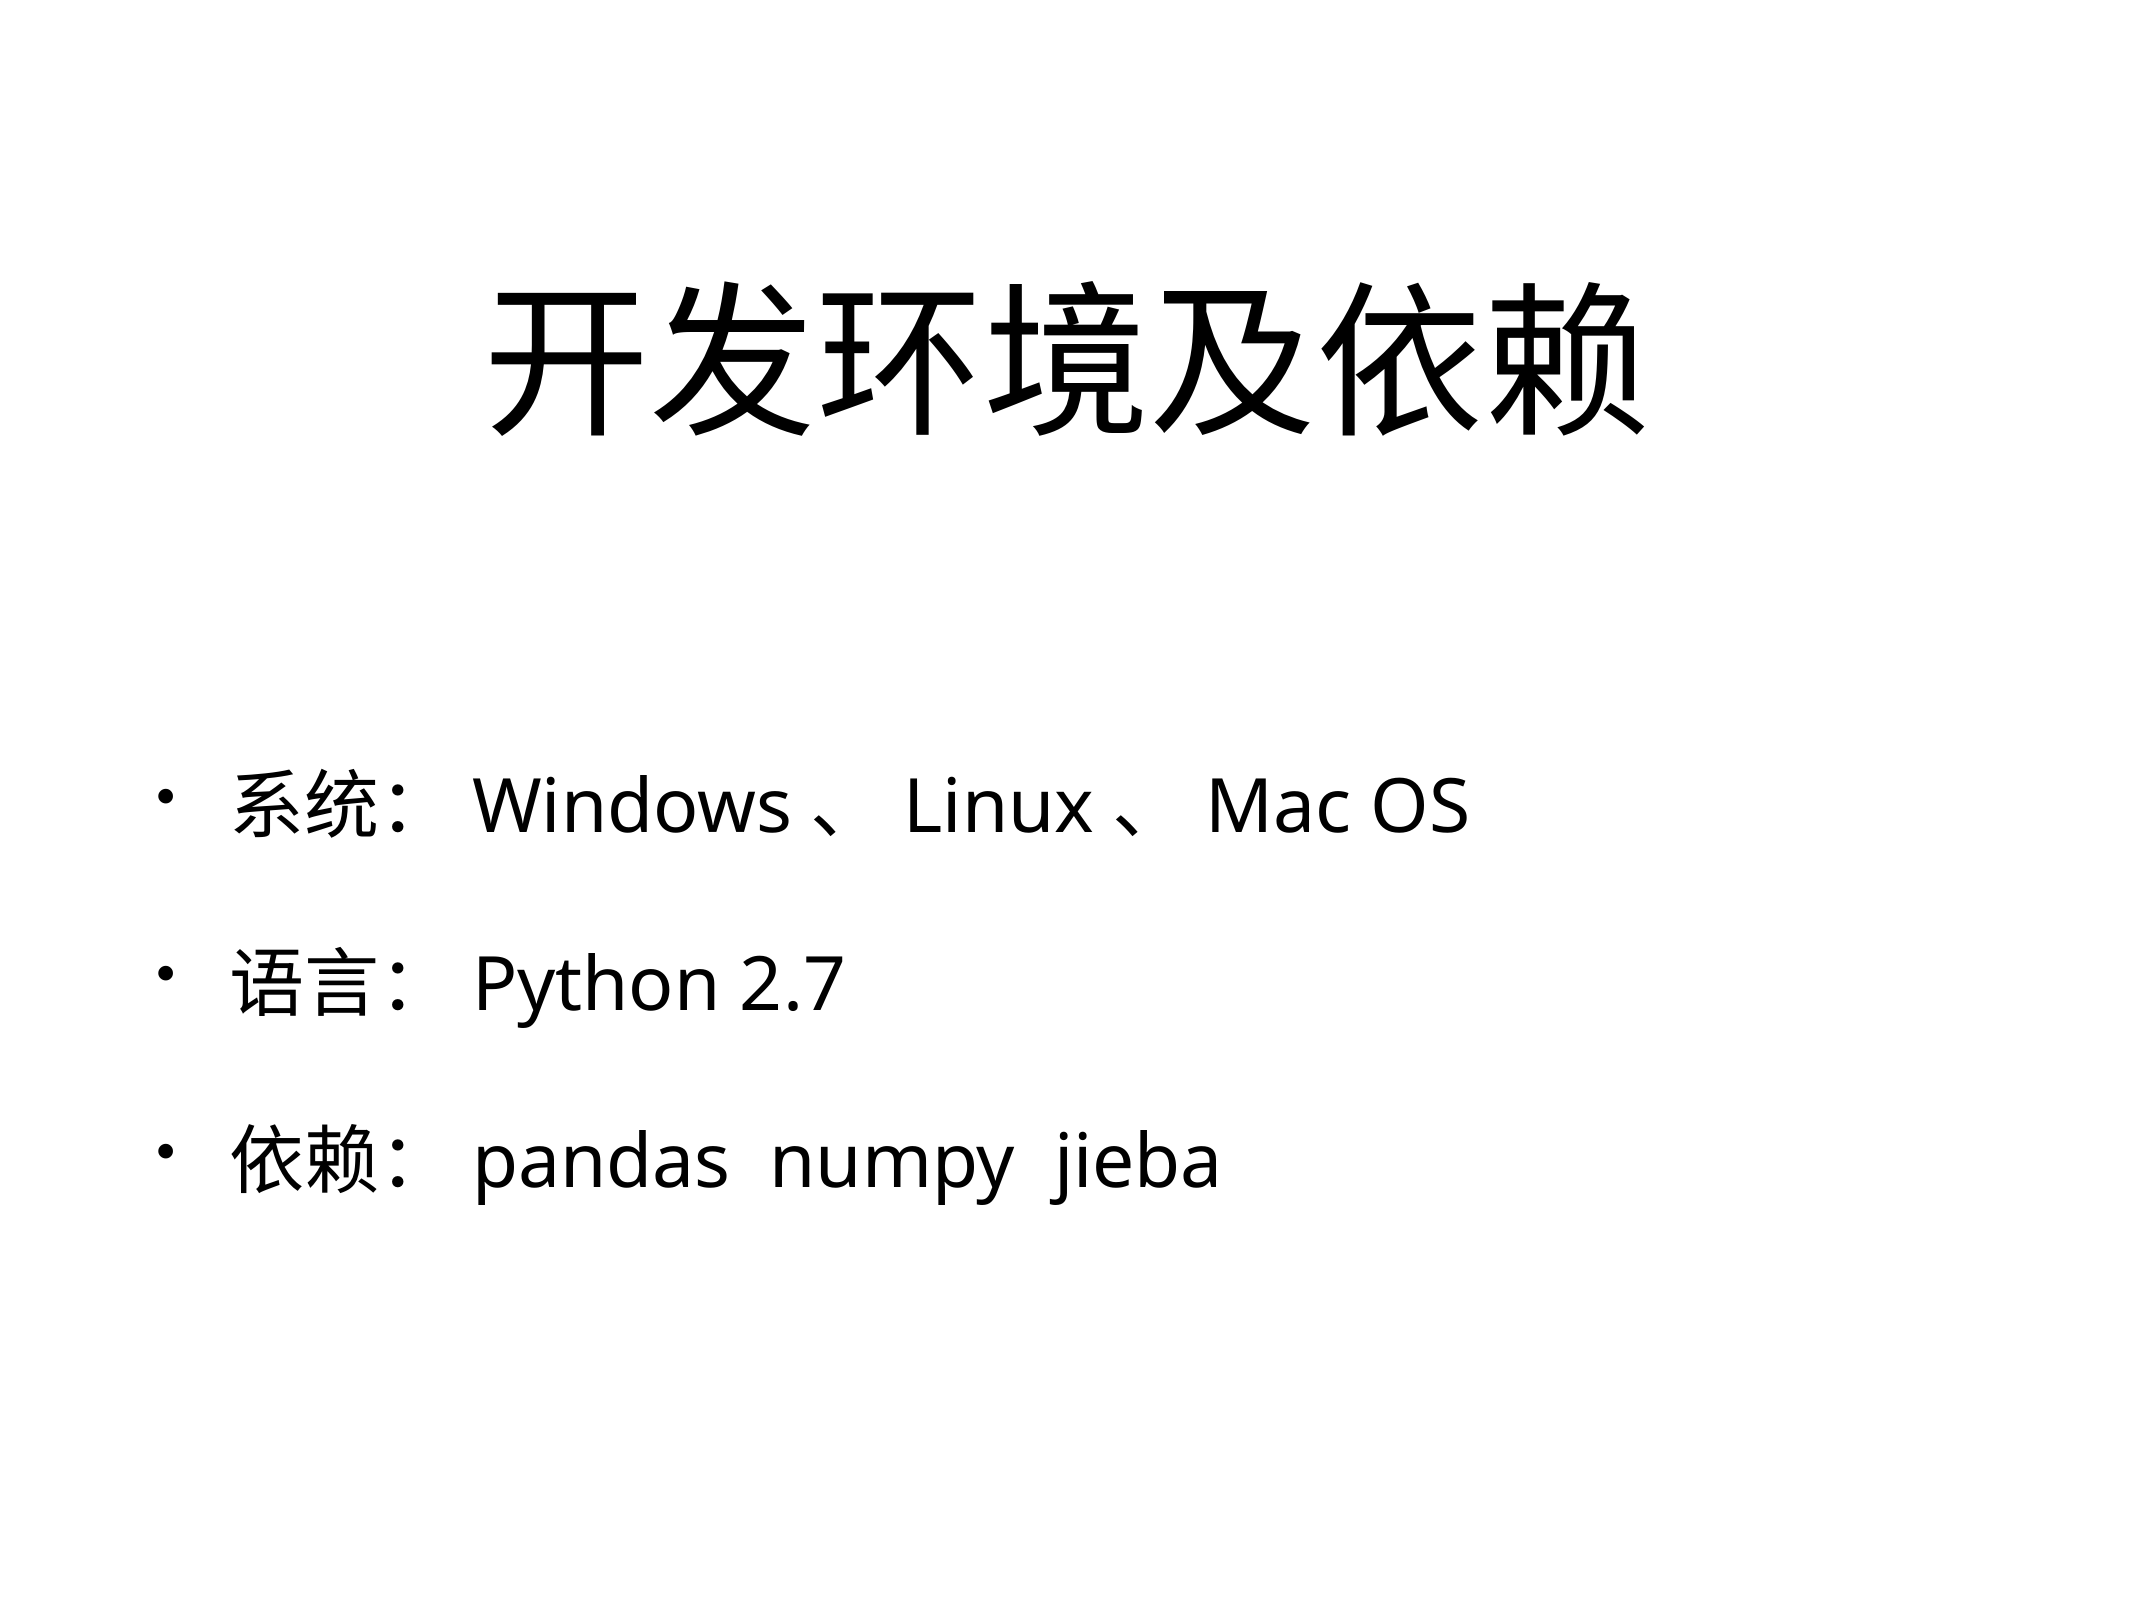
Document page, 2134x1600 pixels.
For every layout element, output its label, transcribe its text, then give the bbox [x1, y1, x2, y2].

list 系统：Windows、Linux、Mac OS 语言：Python 2.7 依赖：pandas numpy jieba [155, 502, 1978, 1459]
title 开发环境及依赖 [155, 178, 1978, 502]
